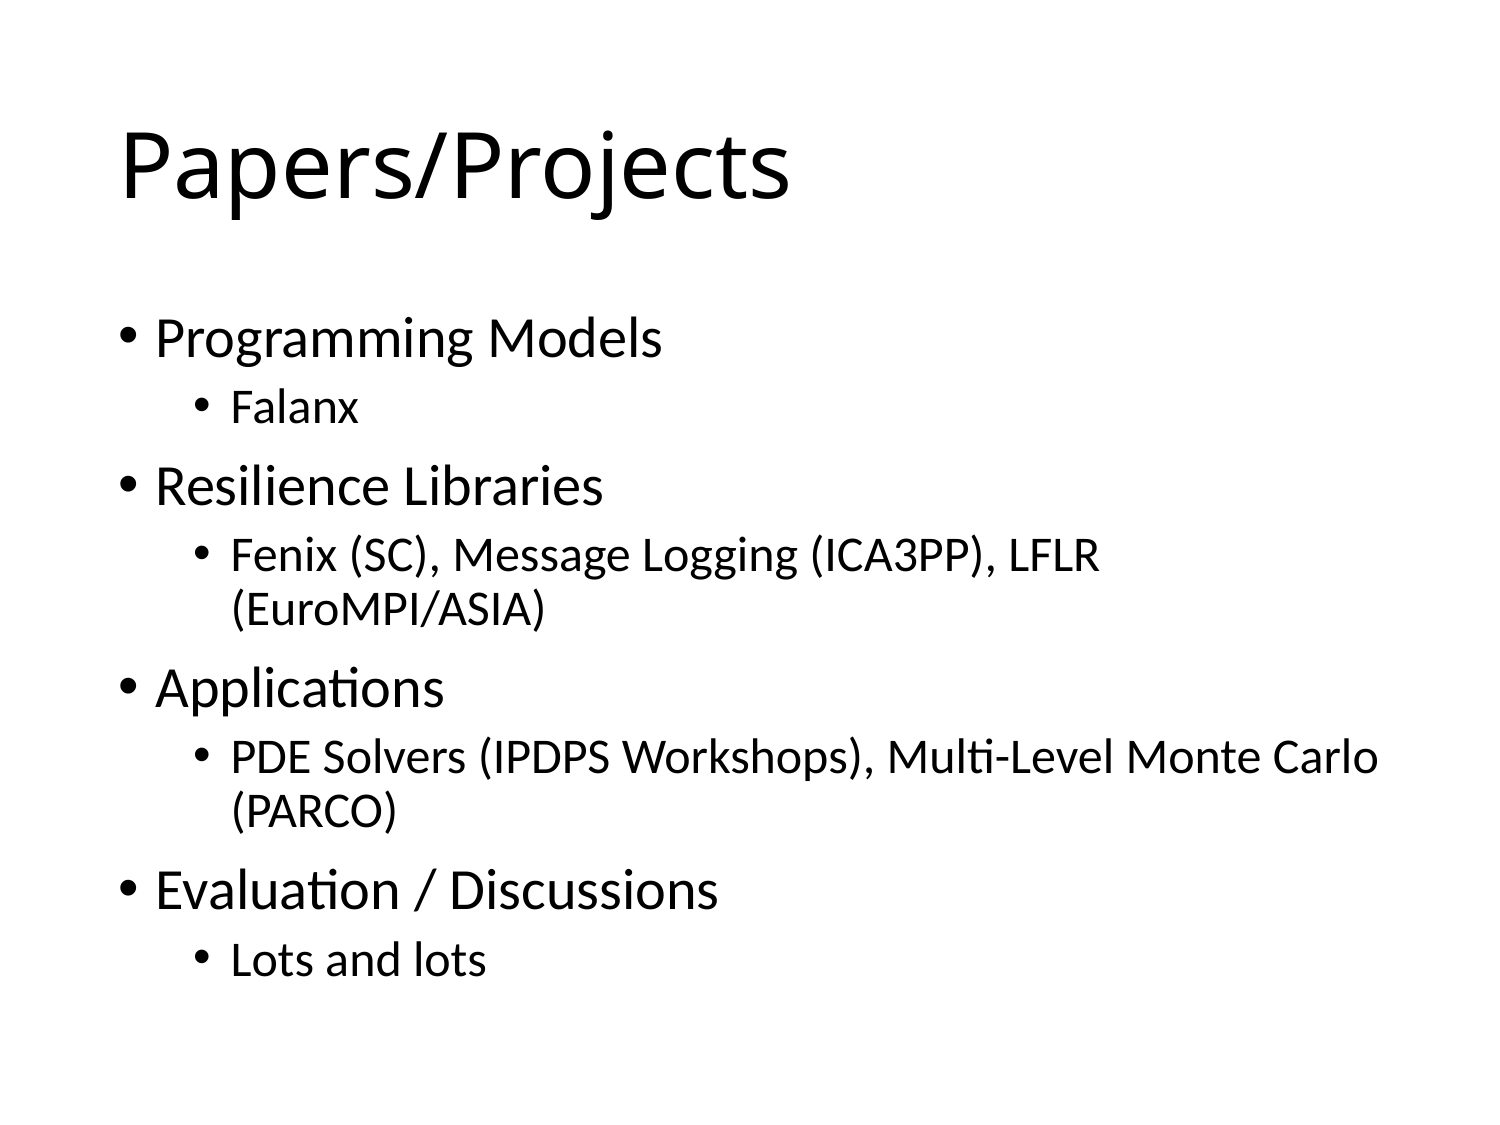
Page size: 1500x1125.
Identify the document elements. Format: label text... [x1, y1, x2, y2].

title Papers/Projects [103, 59, 1397, 278]
list Programming Models Falanx Resilience Libraries Fenix (SC), Message Logging (ICA3PP), LFLR (EuroMPI/ASIA) Applications PDE Solvers (IPDPS Workshops), Multi-Level Monte Carlo (PARCO) Evaluation / Discussions Lots and lots [103, 299, 1397, 1014]
